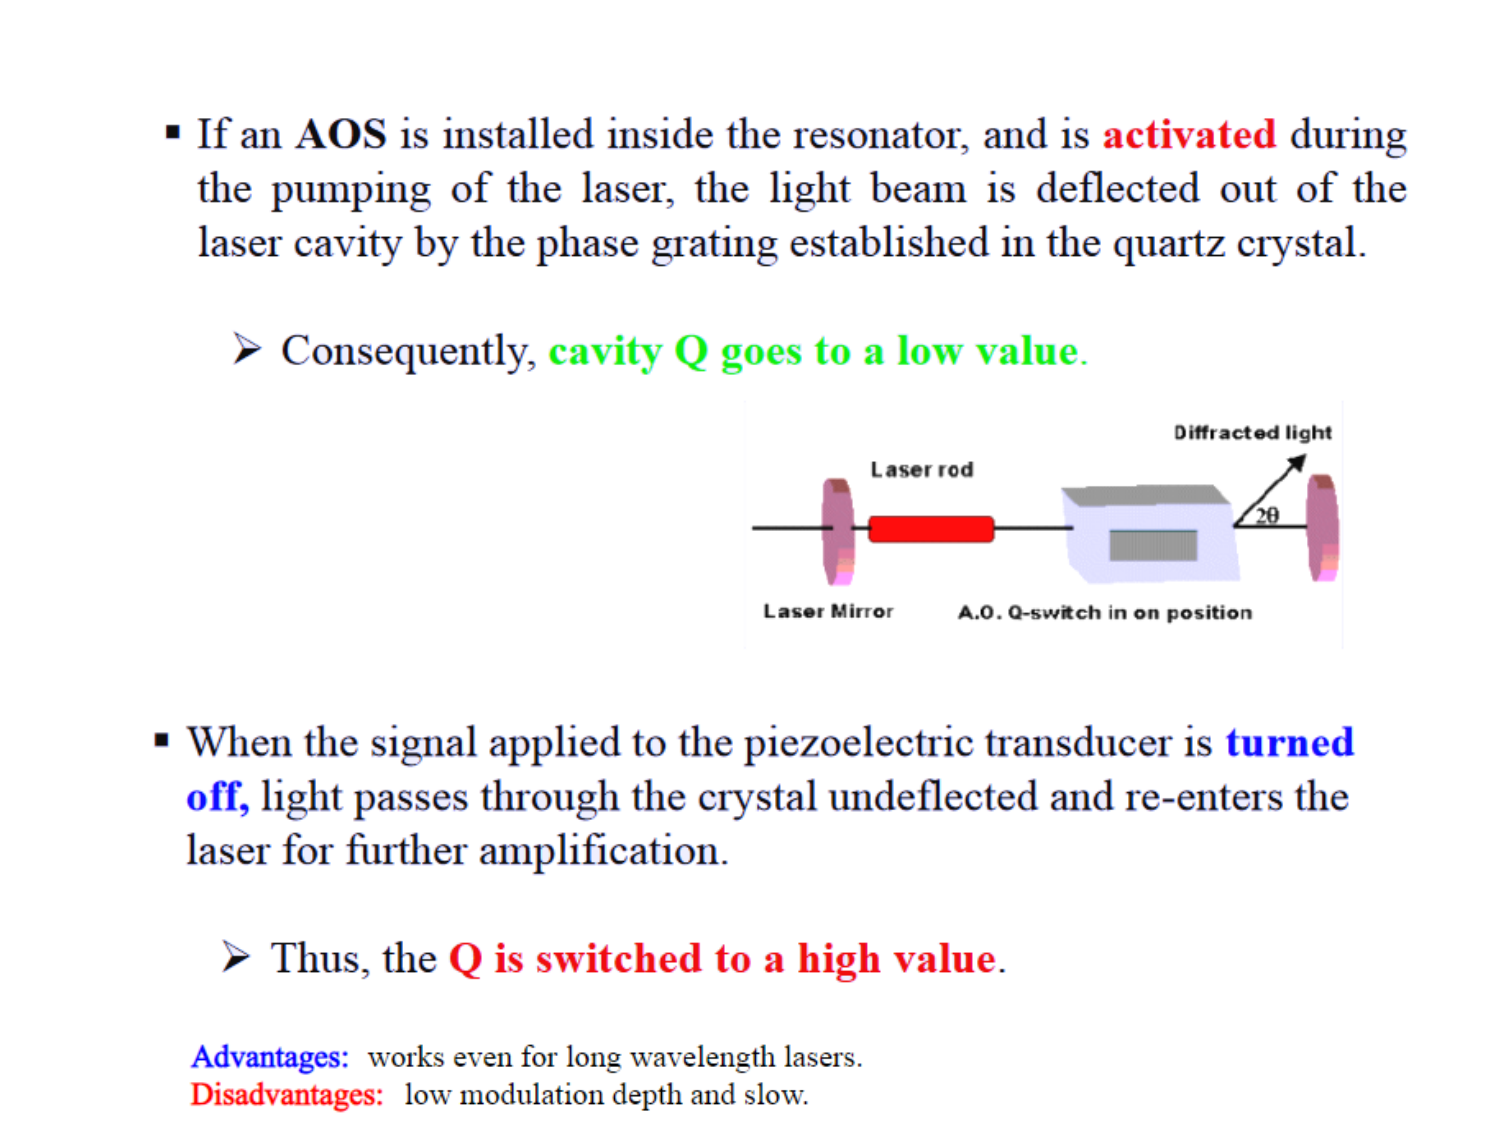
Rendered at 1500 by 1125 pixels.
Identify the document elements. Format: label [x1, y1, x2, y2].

picture [174, 1034, 899, 1125]
picture [137, 99, 1439, 1018]
